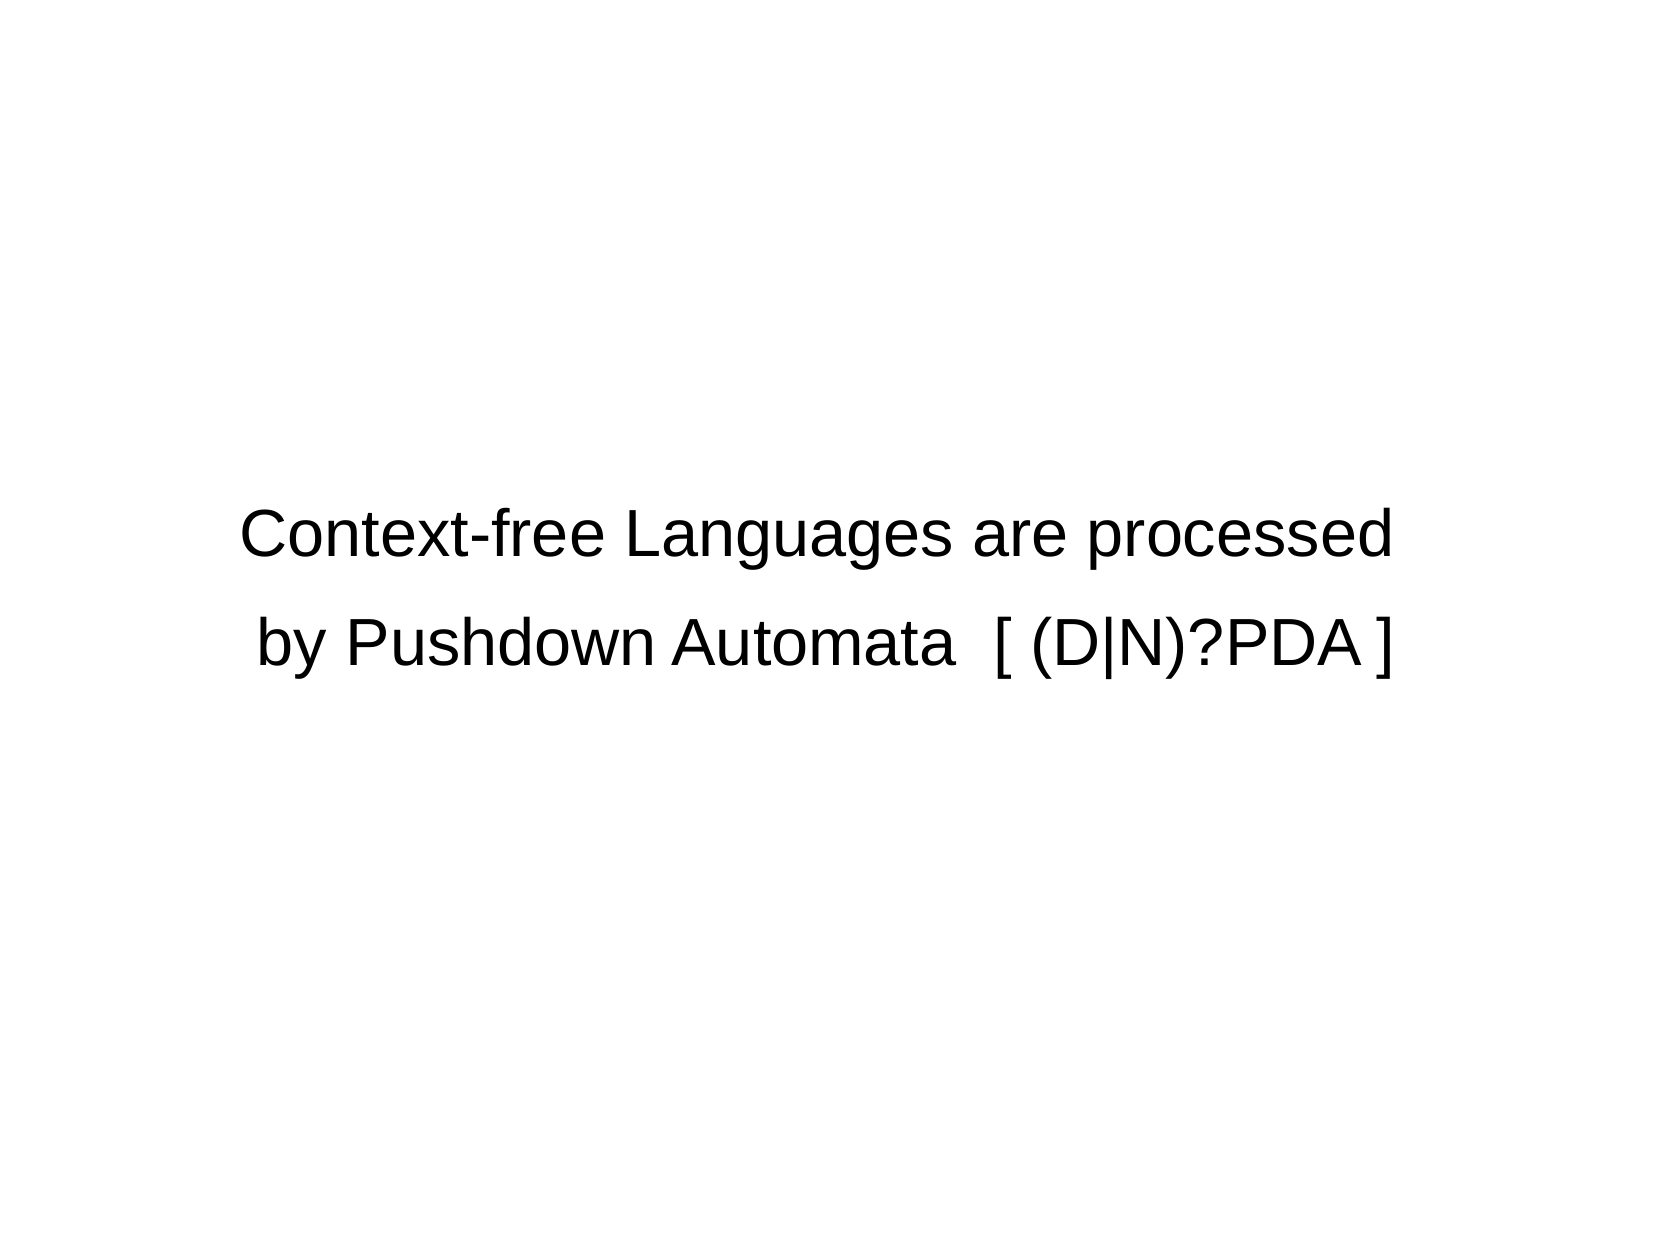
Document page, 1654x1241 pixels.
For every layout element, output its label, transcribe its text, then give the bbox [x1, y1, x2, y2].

subtitle Context-free Languages are processed by Pushdown Automata [ (D|N)?PDA ] [82, 169, 1571, 890]
